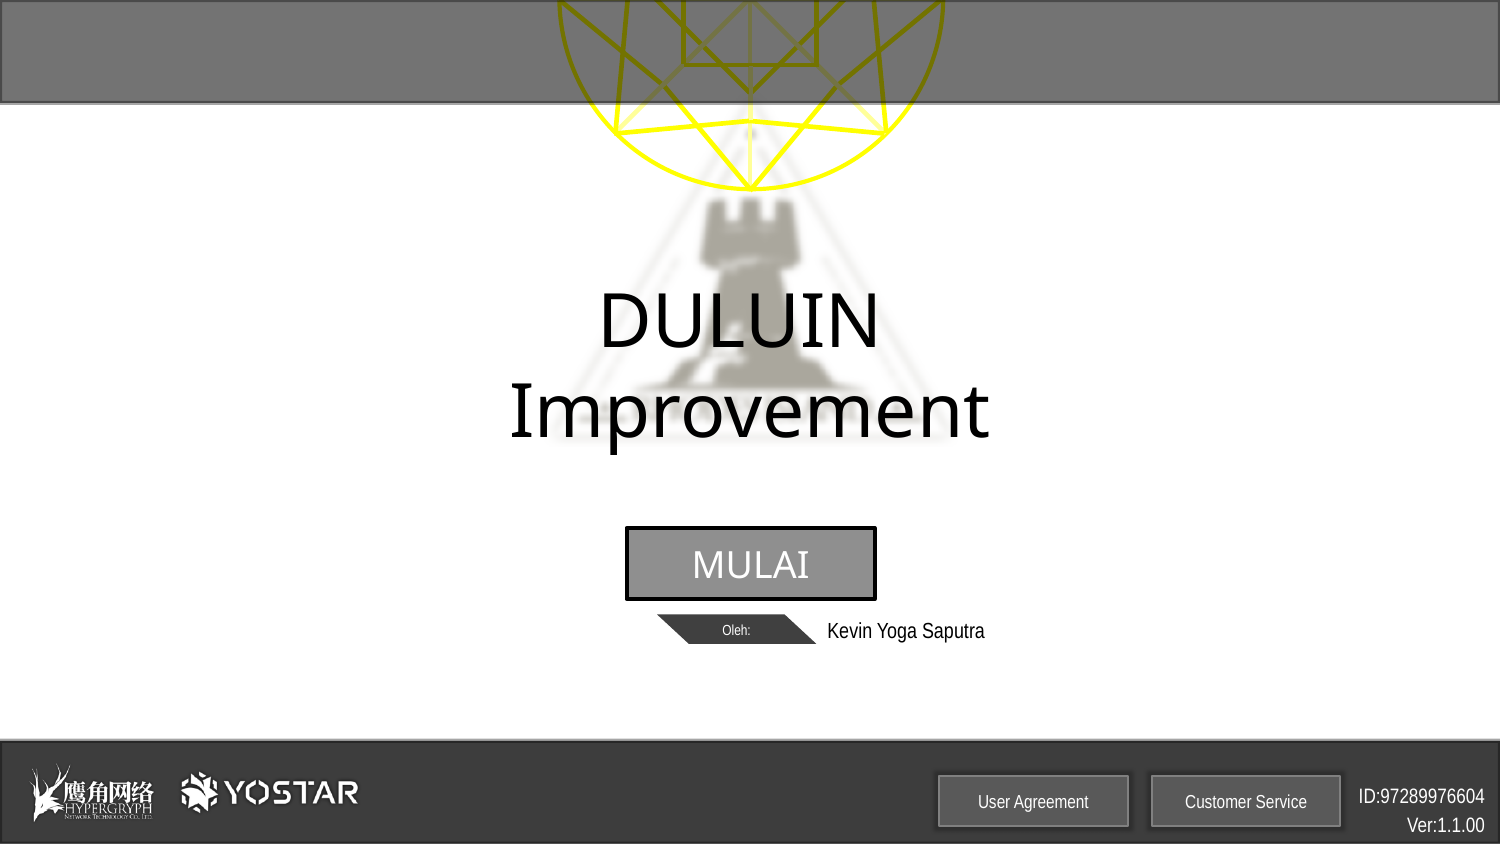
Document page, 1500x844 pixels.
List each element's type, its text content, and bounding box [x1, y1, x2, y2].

text_box [0, 739, 1500, 844]
text_box ID:97289976604 Ver:1.1.00 [1305, 740, 1500, 844]
picture [530, 54, 970, 447]
text_box [948, 0, 1500, 105]
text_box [557, 0, 943, 191]
picture [22, 759, 160, 825]
text_box MULAI [625, 526, 877, 601]
text_box User Agreement [937, 774, 1130, 828]
text_box Oleh: [655, 612, 819, 647]
text_box [0, 0, 551, 105]
list Kevin Yoga Saputra [812, 614, 1010, 644]
text_box Customer Service [1149, 774, 1342, 828]
title DULUIN Improvement [407, 268, 1093, 457]
picture [170, 759, 367, 825]
